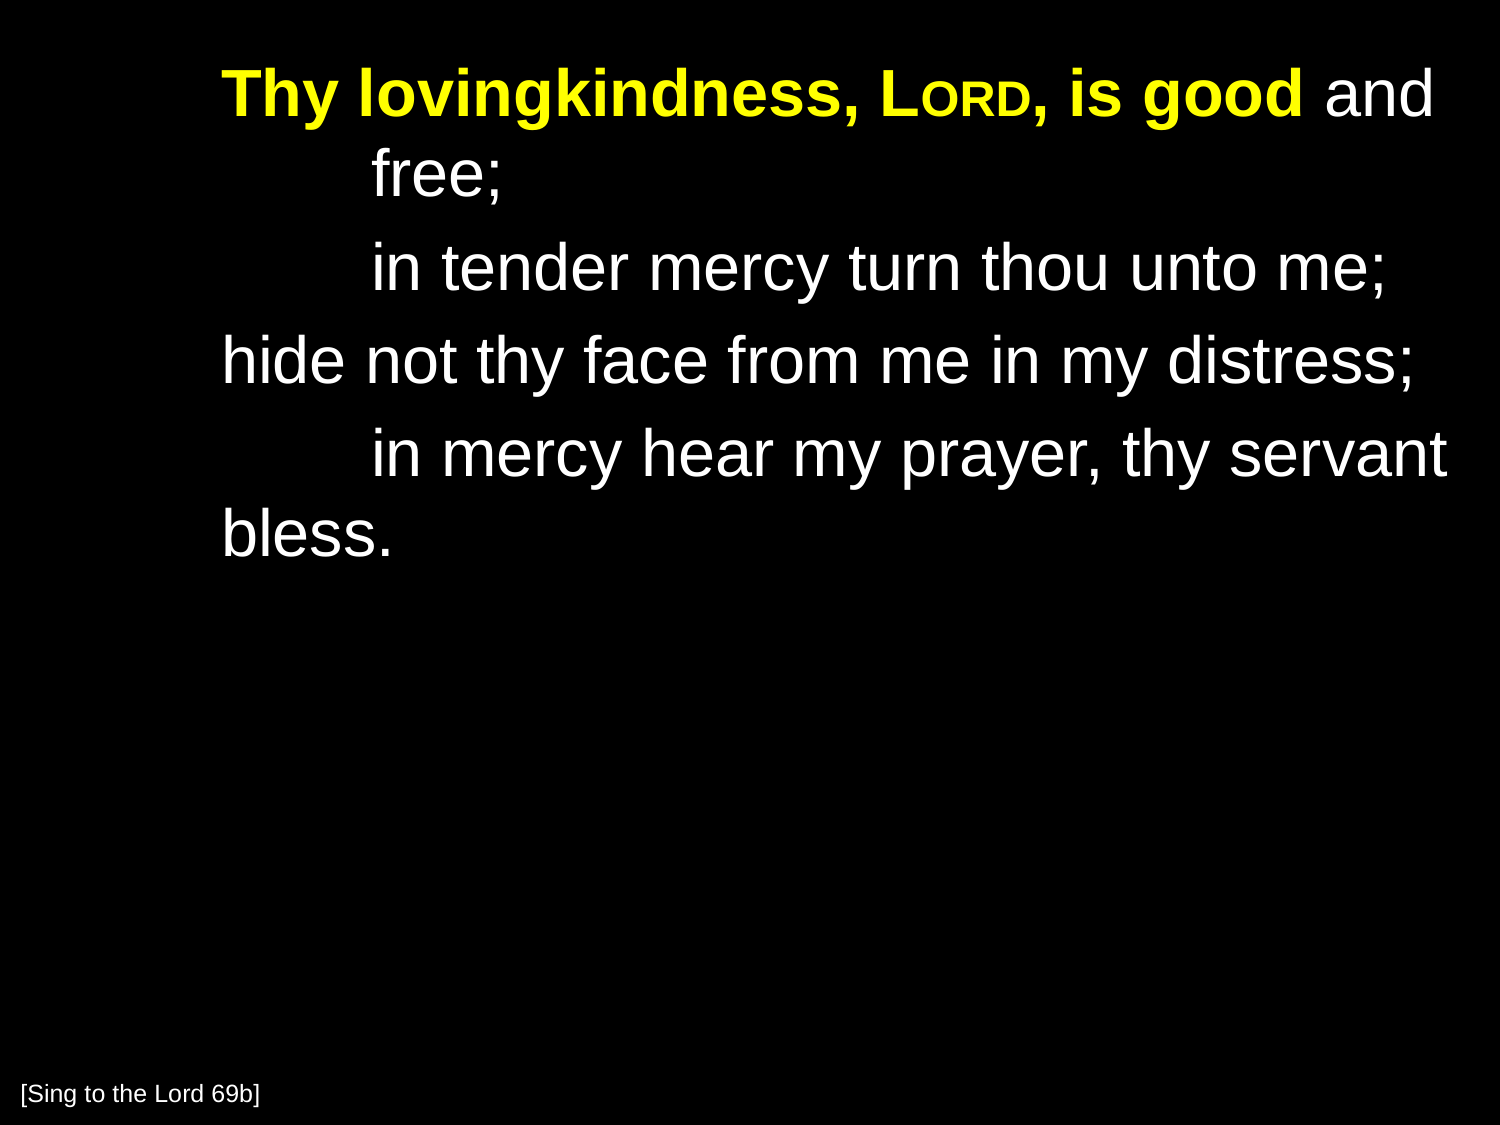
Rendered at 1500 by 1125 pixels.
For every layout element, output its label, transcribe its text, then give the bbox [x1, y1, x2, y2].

text_box [Sing to the Lord 69b] [5, 1070, 526, 1115]
list Thy lovingkindness, Lord, is good and free; in tender mercy turn thou unto me; hide not thy face from me in my distress; in mercy hear my prayer, thy servant bless. [0, 42, 1500, 1047]
